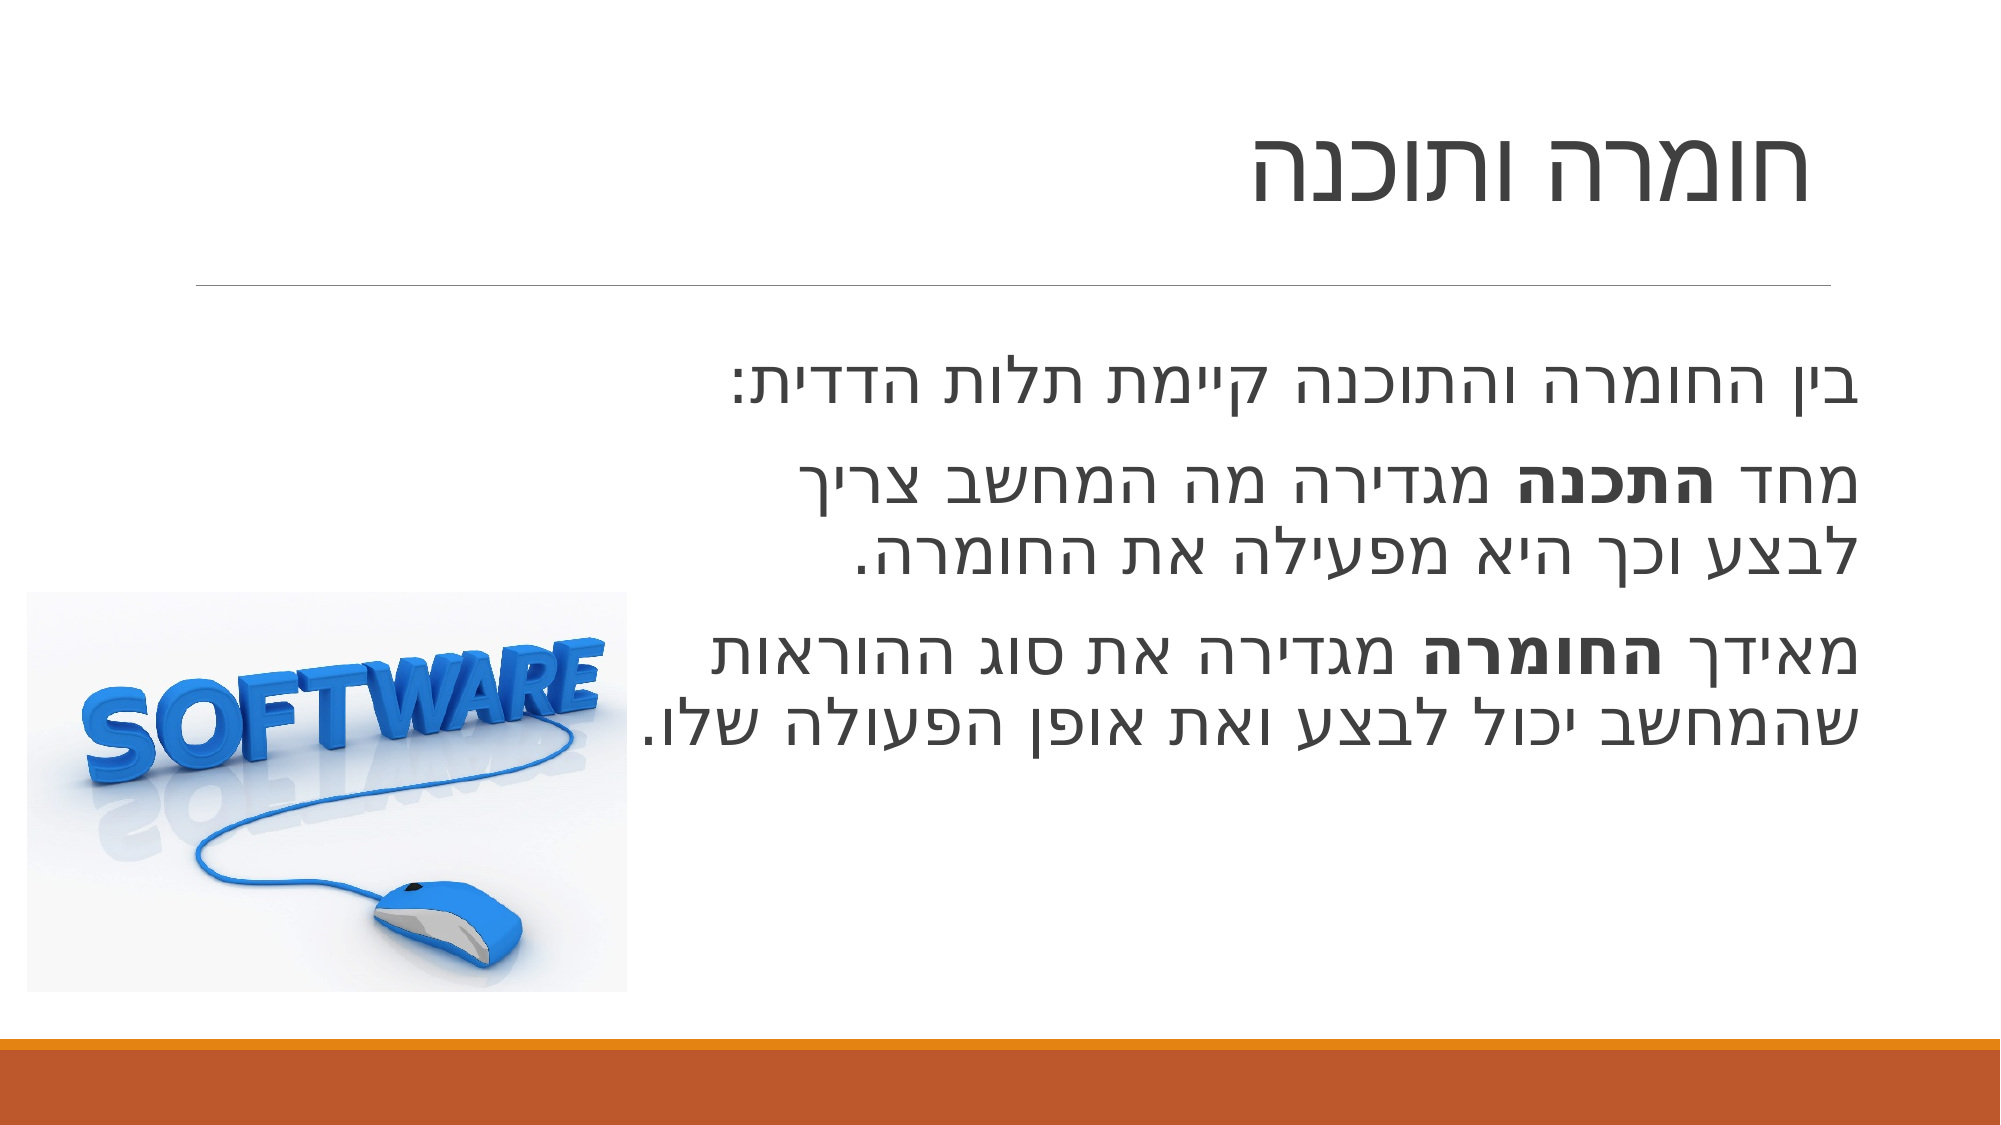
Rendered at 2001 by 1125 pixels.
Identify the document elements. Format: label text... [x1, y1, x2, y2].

list בין החומרה והתוכנה קיימת תלות הדדית: מחד התכנה מגדירה מה המחשב צריך לבצע וכך היא מפעילה את החומרה. מאידך החומרה מגדירה את סוג ההוראות שהמחשב יכול לבצע ואת אופן הפעולה שלו. [627, 338, 1863, 775]
picture [27, 591, 628, 992]
title חומרה ותוכנה [180, 99, 1830, 230]
